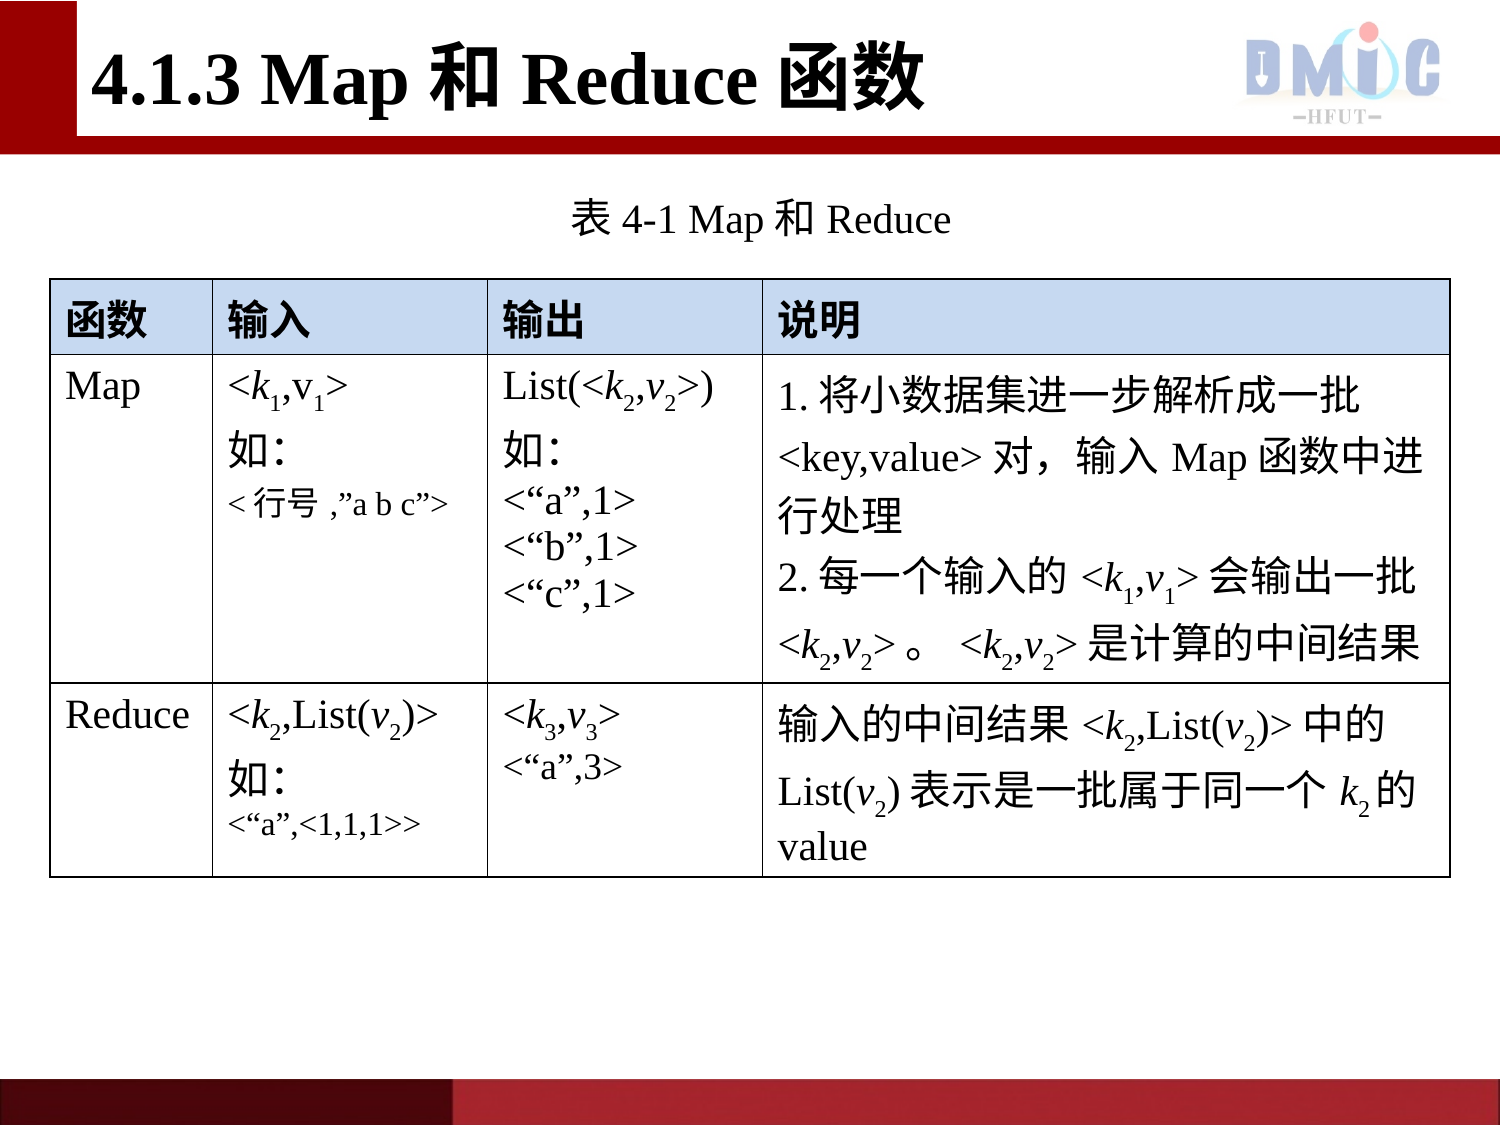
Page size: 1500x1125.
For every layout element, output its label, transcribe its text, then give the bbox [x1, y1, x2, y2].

picture [0, 1079, 1500, 1125]
table_cell <k1,v1> 如： <行号,”a b c”> [213, 355, 487, 682]
text_box 表4-1 Map和Reduce [555, 184, 967, 250]
table_header 输出 [488, 280, 762, 354]
table_header 输入 [213, 280, 487, 354]
table_cell 输入的中间结果<k2,List(v2)>中的List(v2)表示是一批属于同一个k2的value [763, 684, 1449, 876]
table_cell Reduce [51, 684, 212, 876]
table_header 说明 [763, 280, 1449, 354]
table_header 函数 [51, 280, 212, 354]
table_cell List(<k2,v2>) 如： <“a”,1> <“b”,1> <“c”,1> [488, 355, 762, 682]
title 4.1.3 Map和Reduce函数 [76, 0, 1390, 151]
table_cell <k2,List(v2)> 如：<“a”,<1,1,1>> [213, 684, 487, 876]
table_cell 1.将小数据集进一步解析成一批<key,value>对，输入Map函数中进行处理 2.每一个输入的<k1,v1>会输出一批<k2,v2>。<k2,v2>是计算的中间结果 [763, 355, 1449, 682]
table_cell Map [51, 355, 212, 682]
table_cell <k3,v3> <“a”,3> [488, 684, 762, 876]
